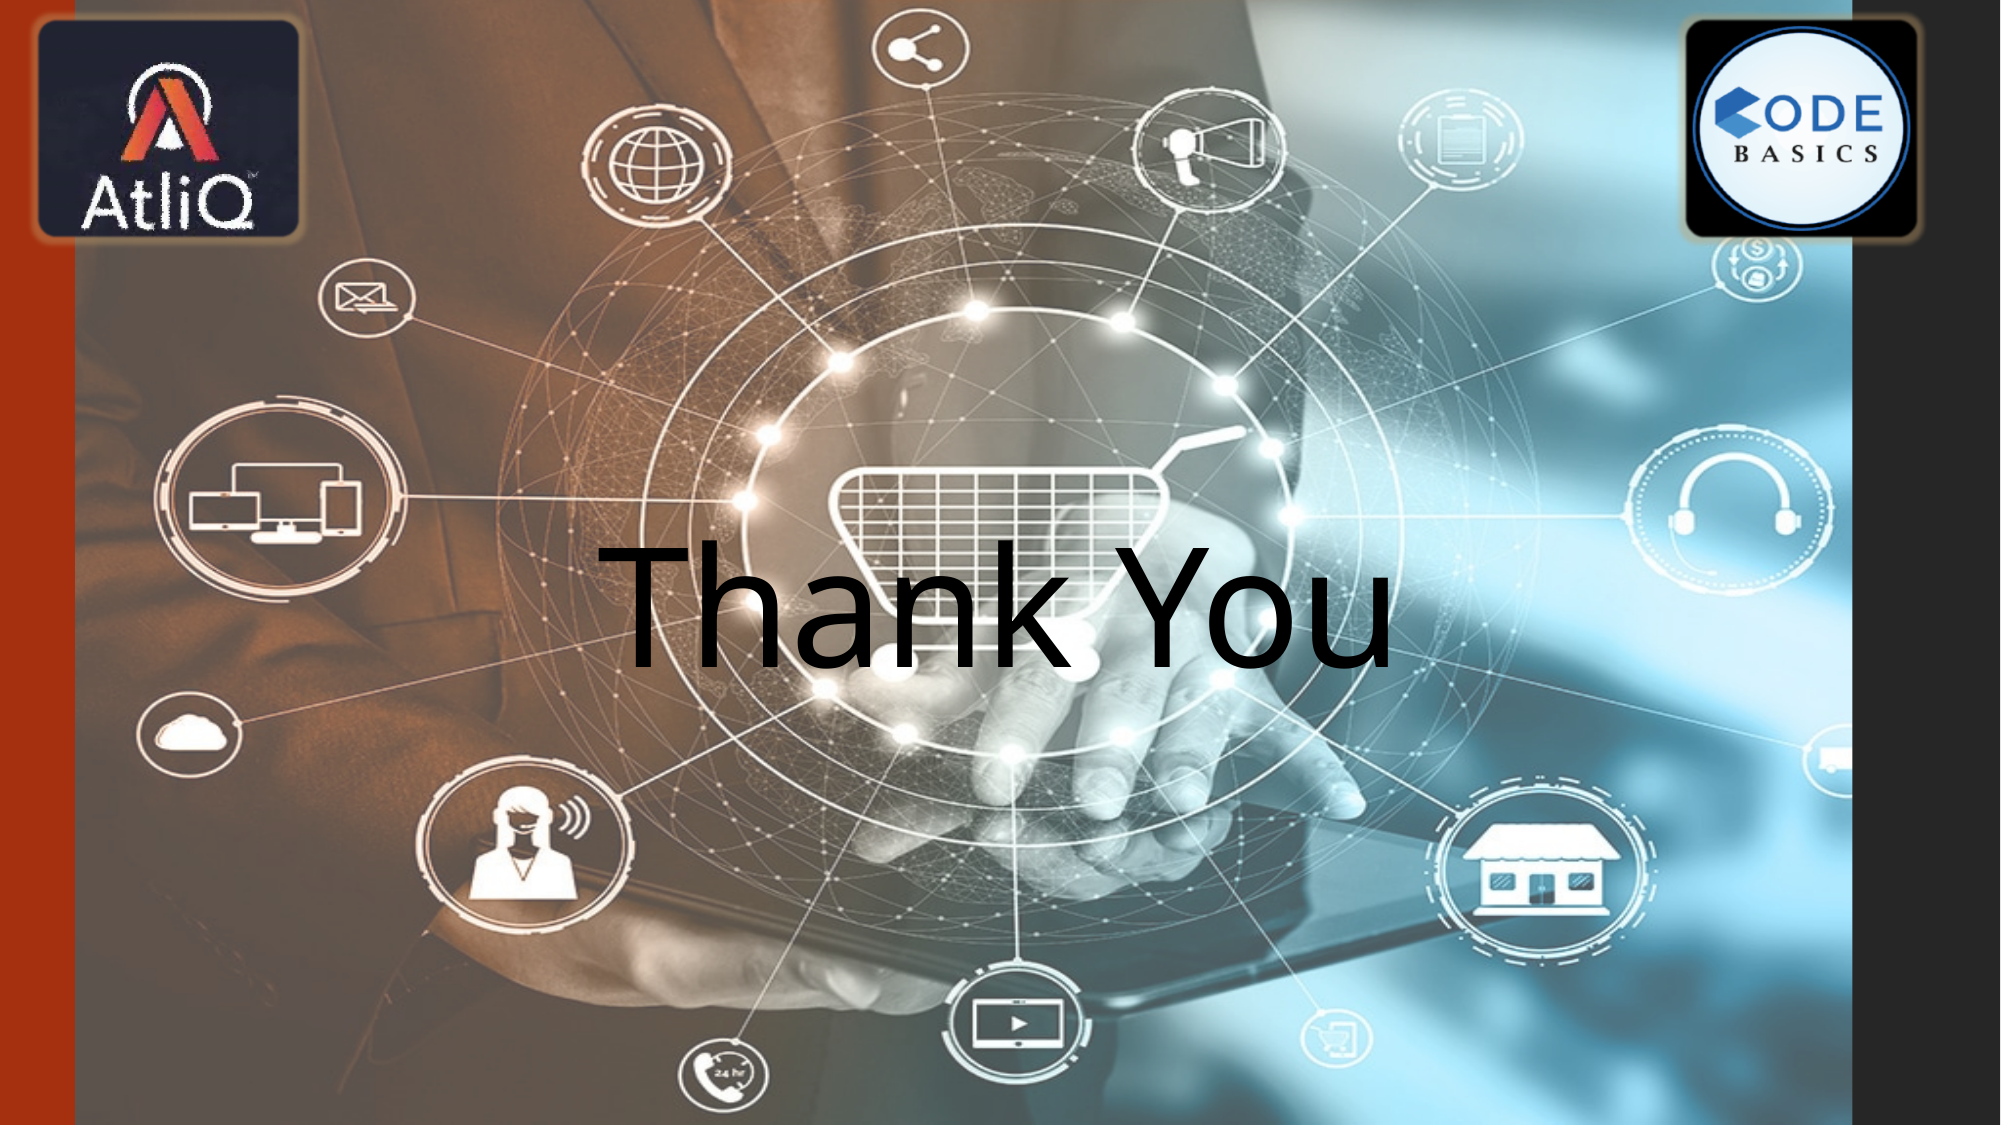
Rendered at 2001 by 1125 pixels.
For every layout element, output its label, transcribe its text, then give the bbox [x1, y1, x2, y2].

title Thank You [227, 286, 1773, 709]
picture [1683, 18, 1919, 240]
picture [35, 18, 301, 240]
